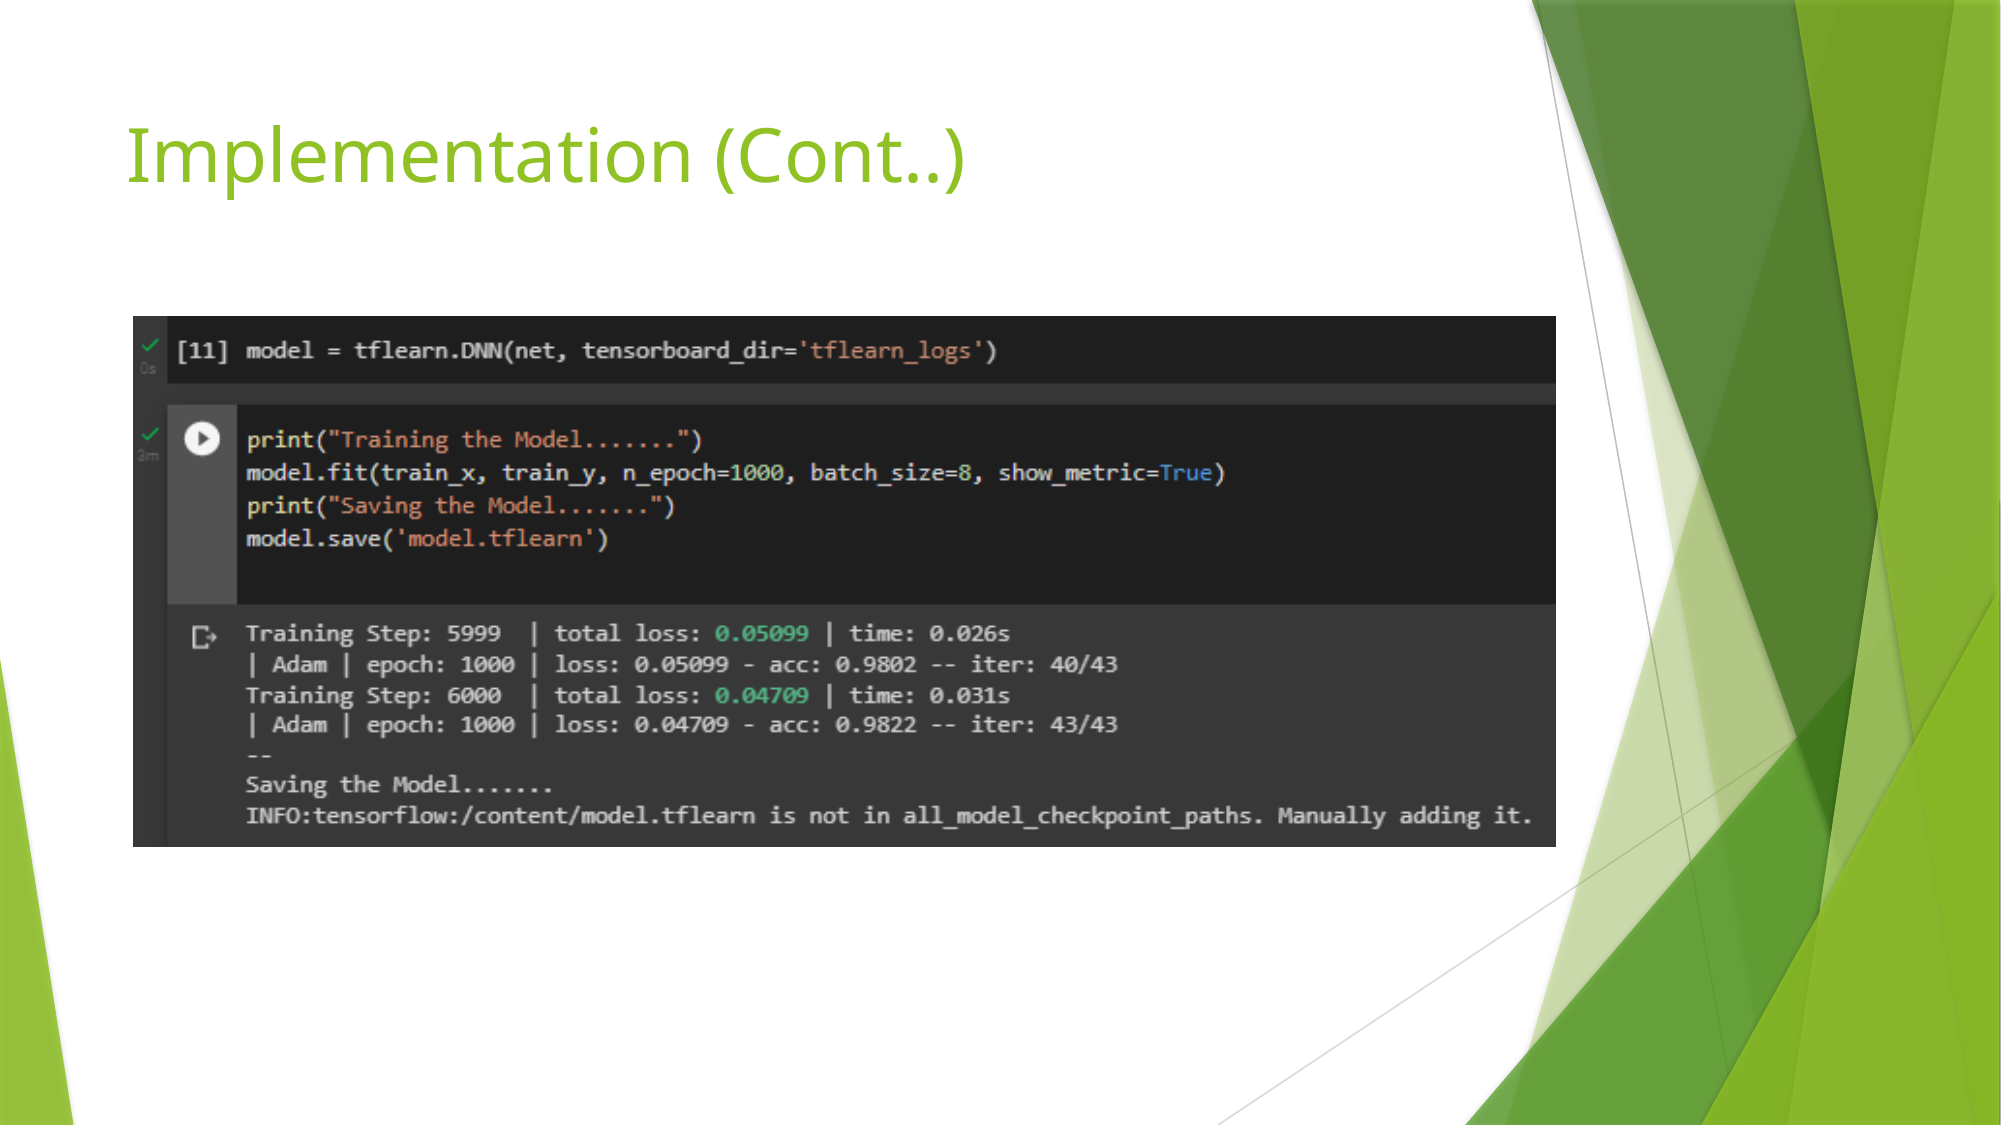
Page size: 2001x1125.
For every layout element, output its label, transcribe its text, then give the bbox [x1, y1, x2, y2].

title Implementation (Cont..) [111, 99, 1522, 317]
picture [133, 316, 1556, 848]
